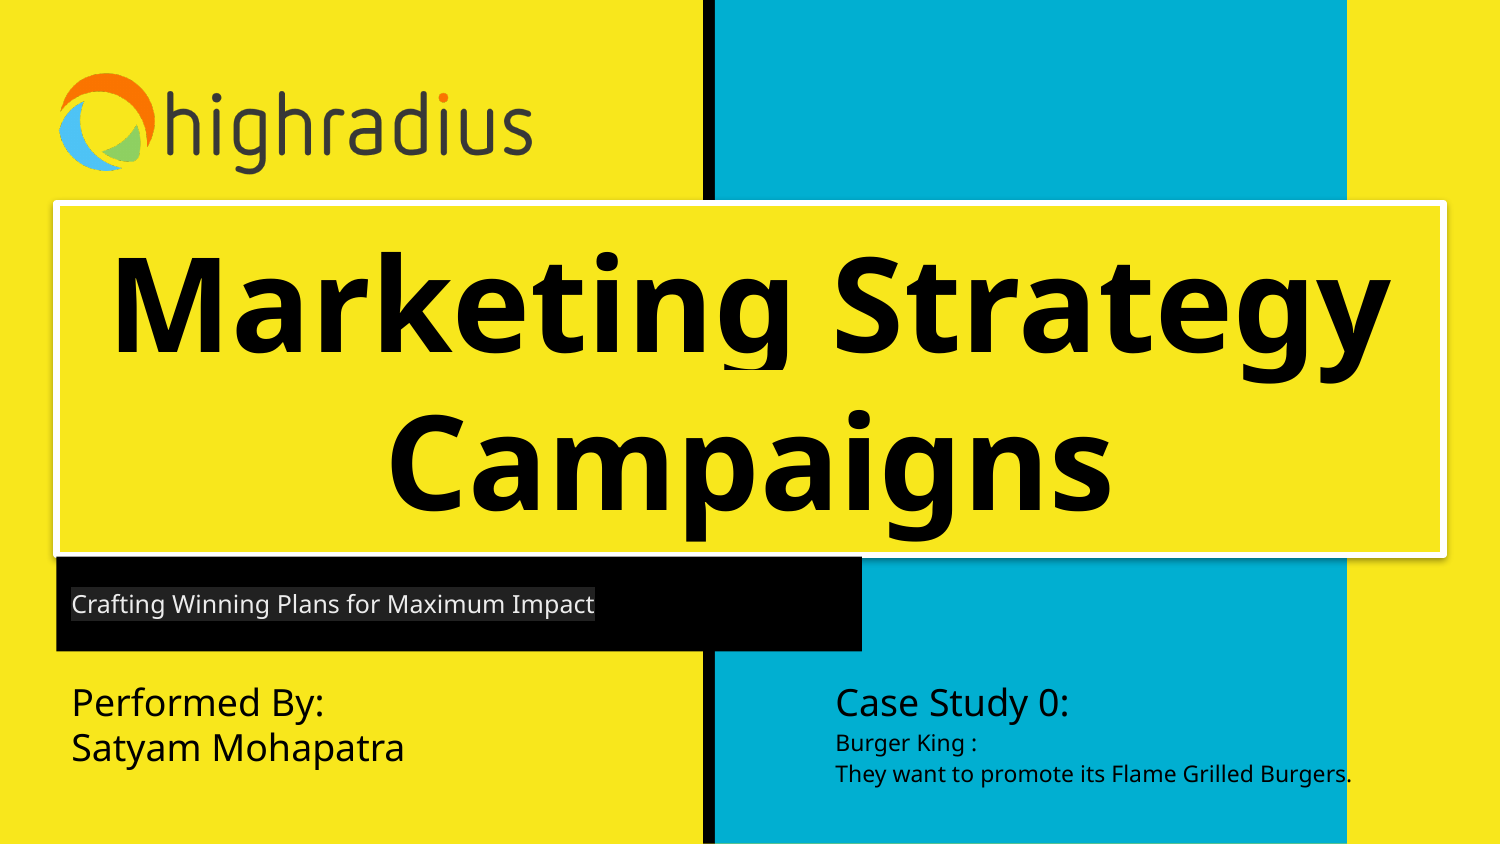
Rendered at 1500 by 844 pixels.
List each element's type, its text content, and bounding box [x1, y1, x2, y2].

text_box Performed By: Satyam Mohapatra [56, 664, 623, 727]
subtitle Crafting Winning Plans for Maximum Impact [56, 556, 862, 652]
picture [56, 70, 535, 176]
text_box Case Study 0: Burger King : They want to promote its Flame Grilled Burgers. [820, 664, 1427, 747]
title Marketing Strategy Campaigns [53, 200, 1447, 558]
